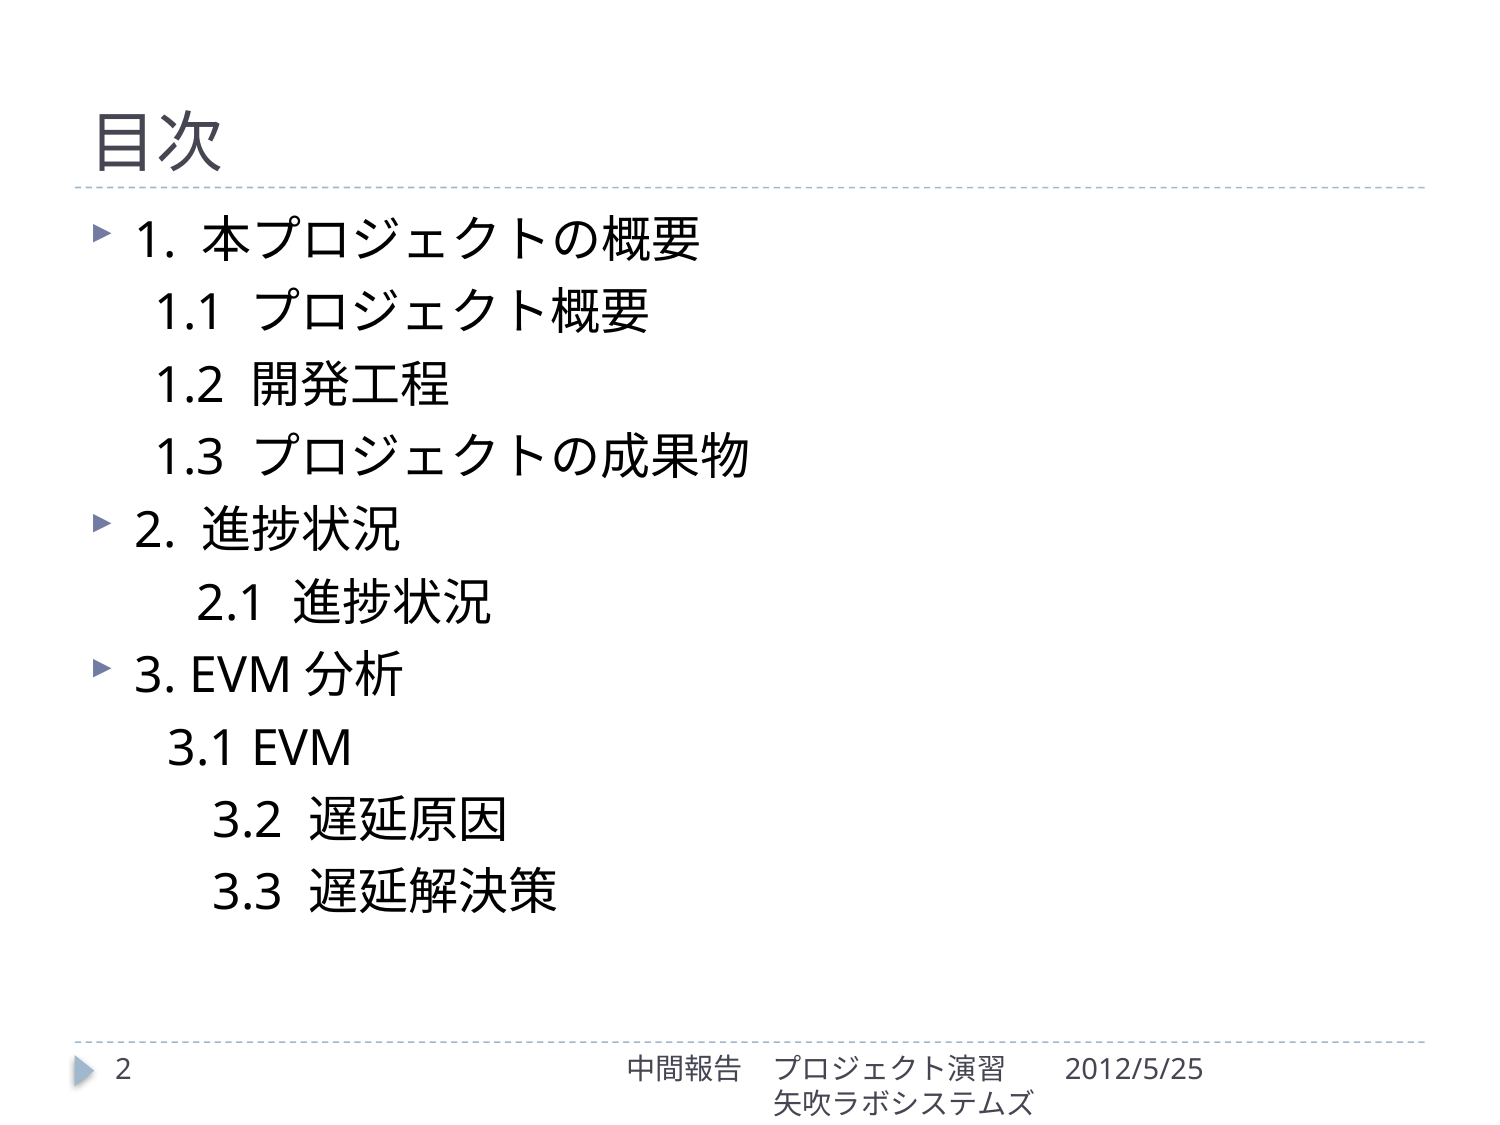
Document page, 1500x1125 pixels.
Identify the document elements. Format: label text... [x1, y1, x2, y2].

slide_number 2 [100, 1042, 426, 1103]
title 目次 [75, 24, 1425, 188]
footer 中間報告 プロジェクト演習 矢吹ラボシステムズ [475, 1042, 1051, 1103]
list 1. 本プロジェクトの概要 1.1 プロジェクト概要 1.2 開発工程 1.3 プロジェクトの成果物 2. 進捗状況 2.1 進捗状況 3. EVM分析 3.1 EVM 3.2 遅延原因 3.3 遅延解決策 [75, 200, 1425, 1010]
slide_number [1051, 1042, 1426, 1103]
